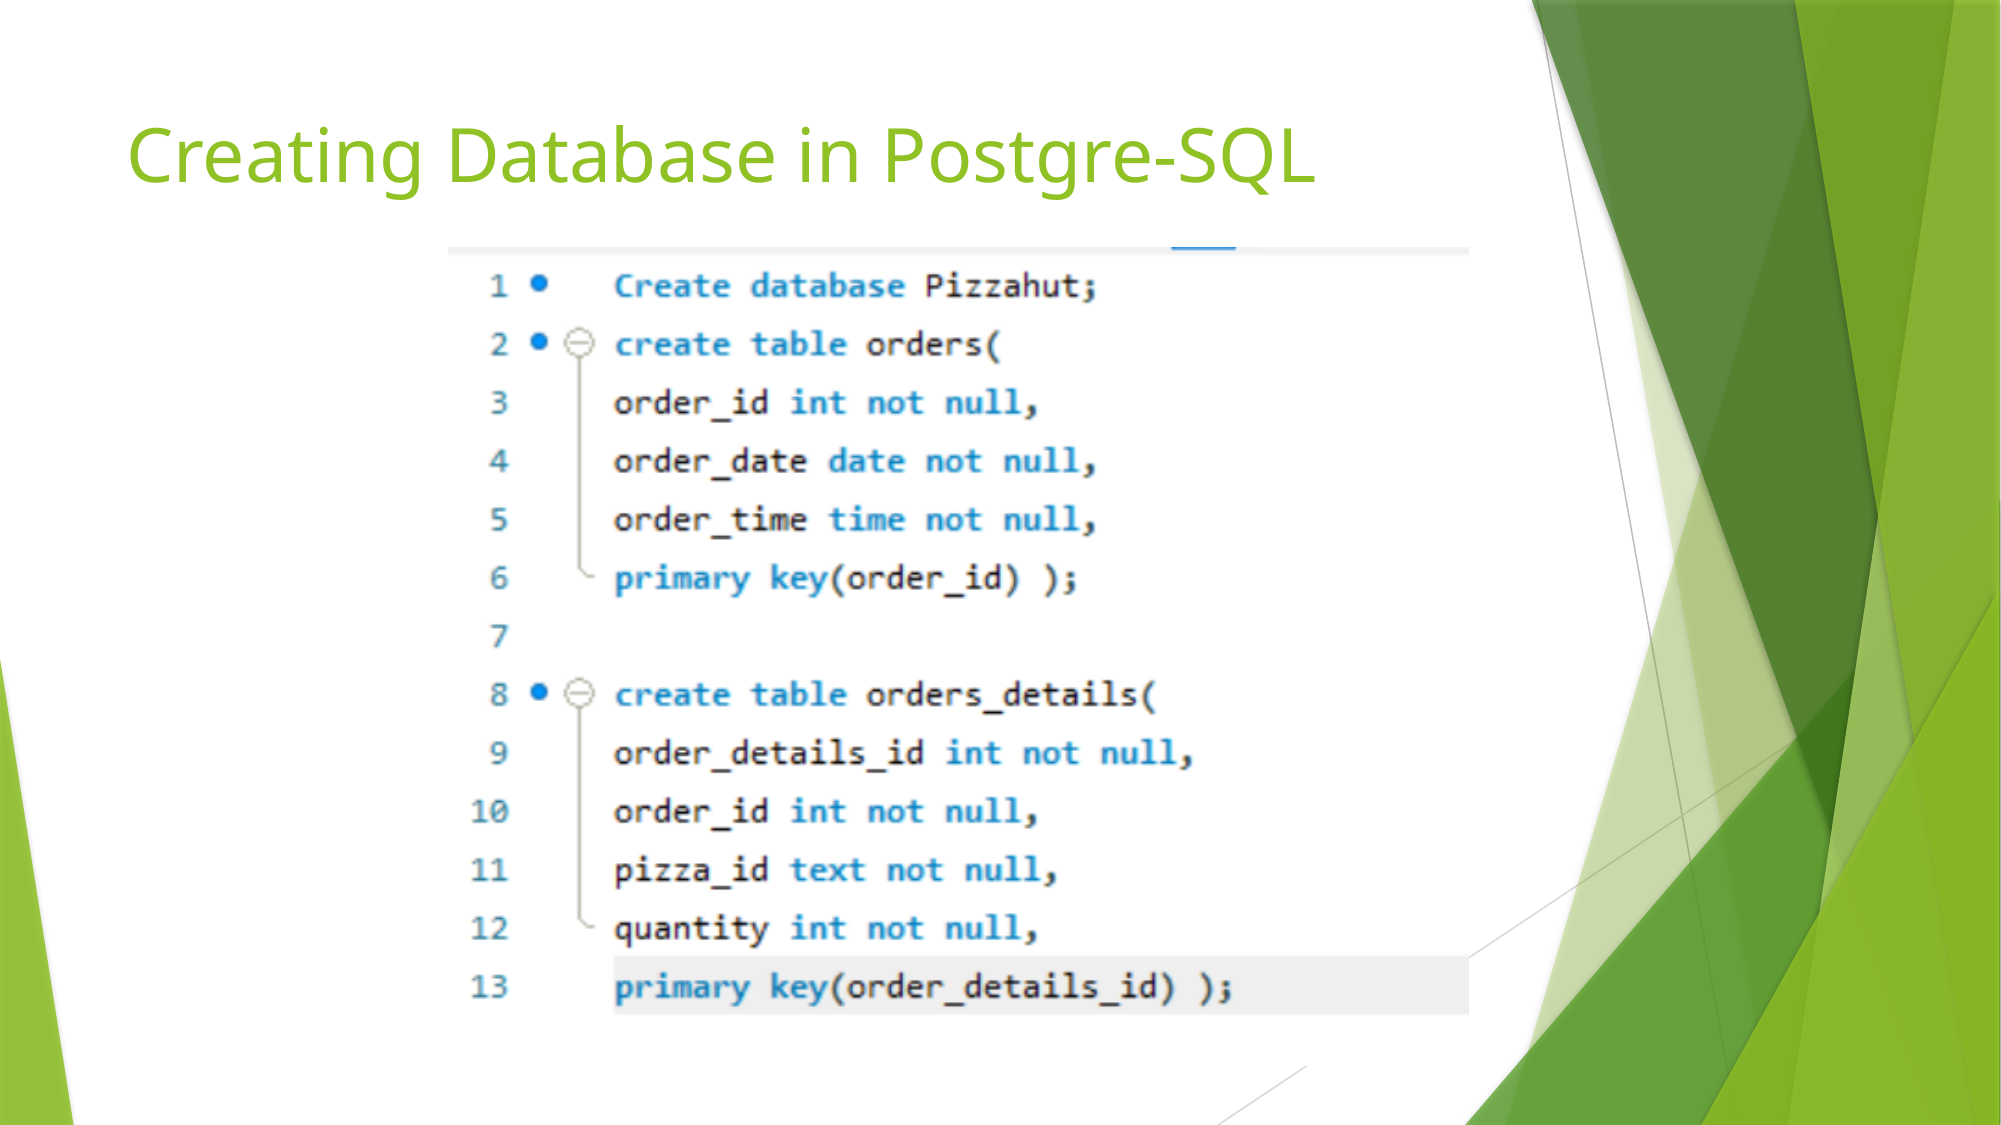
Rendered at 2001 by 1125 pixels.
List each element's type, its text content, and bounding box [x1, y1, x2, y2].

picture [447, 247, 1470, 1066]
title Creating Database in Postgre-SQL [111, 99, 1522, 317]
